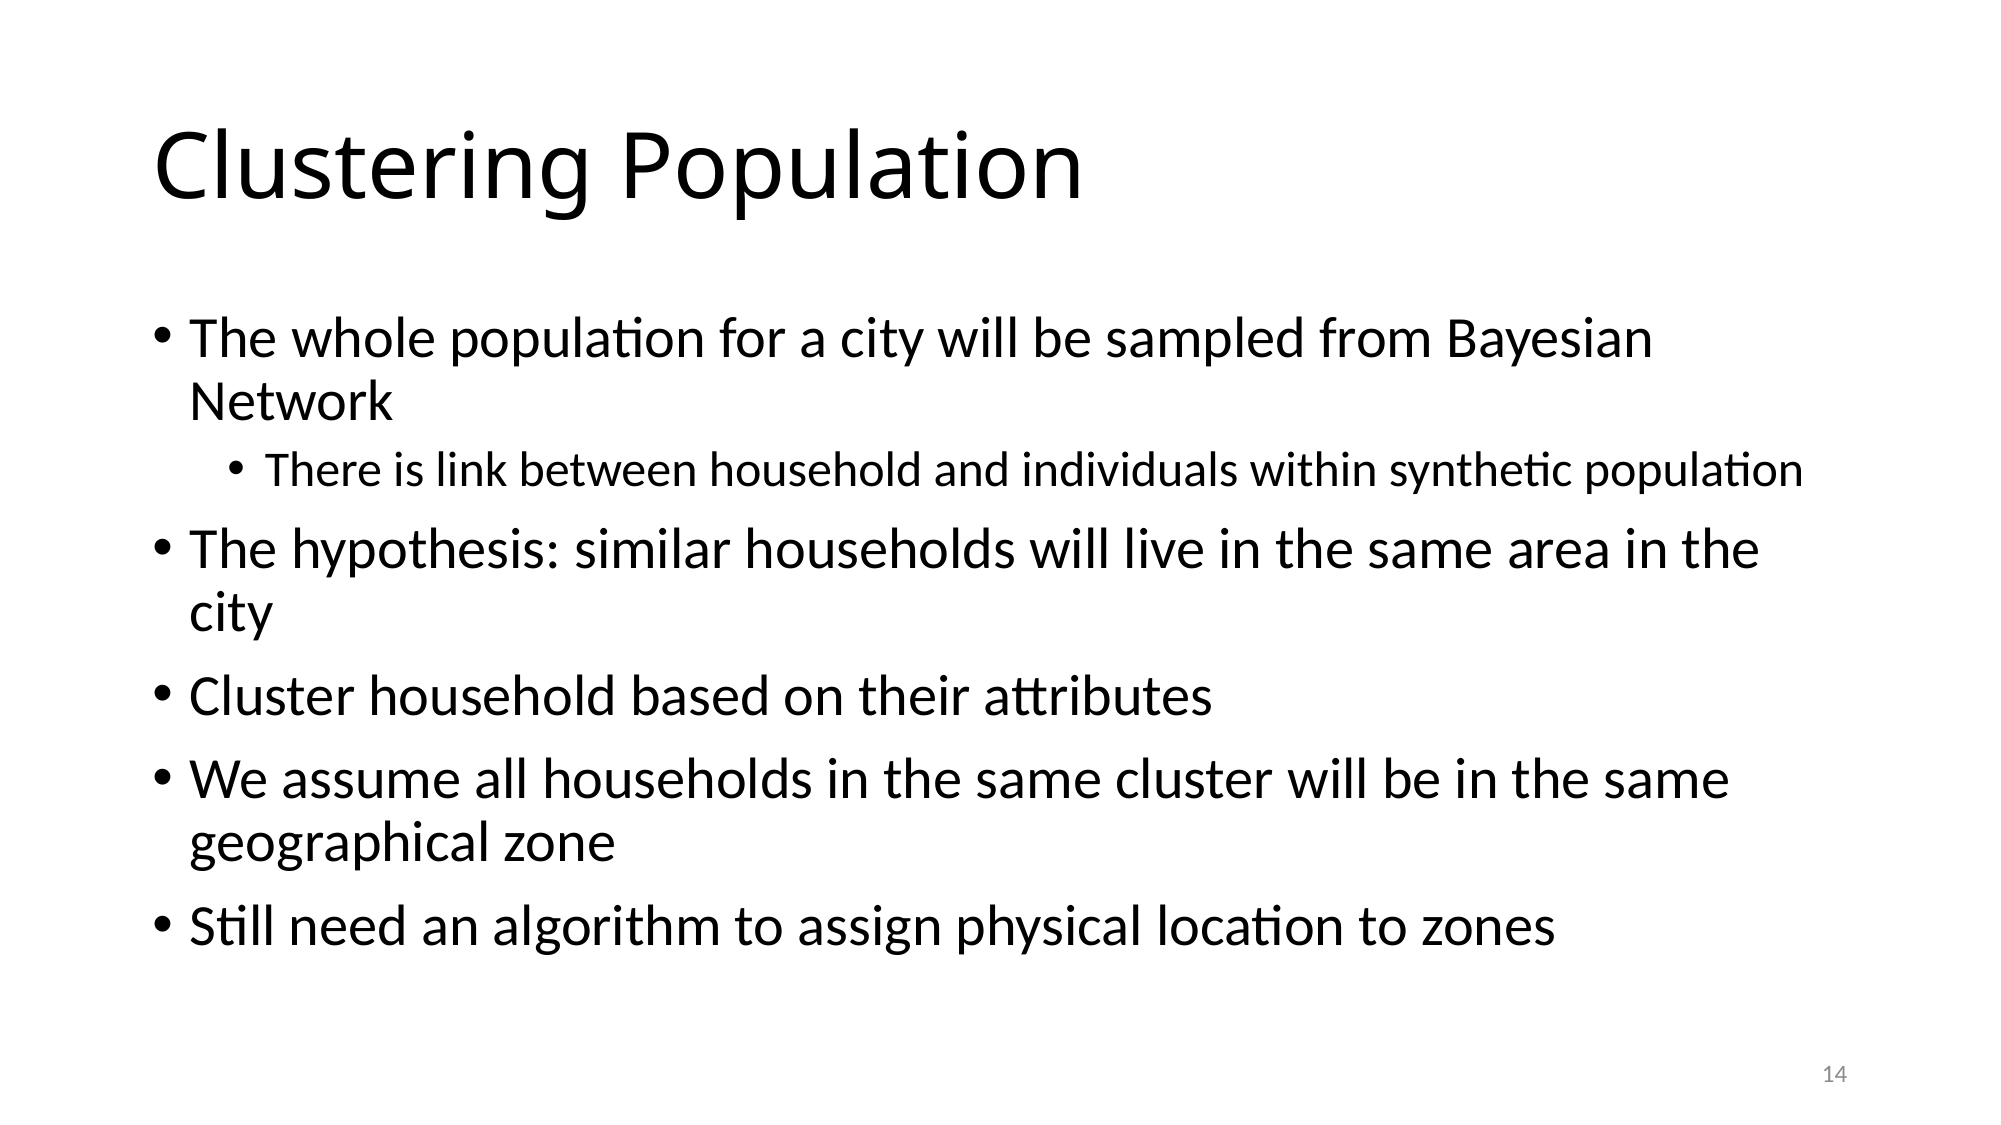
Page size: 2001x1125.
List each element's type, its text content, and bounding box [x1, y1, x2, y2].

title Clustering Population [137, 59, 1863, 278]
slide_number 14 [1412, 1042, 1863, 1103]
list The whole population for a city will be sampled from Bayesian Network There is link between household and individuals within synthetic population The hypothesis: similar households will live in the same area in the city Cluster household based on their attributes We assume all households in the same cluster will be in the same geographical zone Still need an algorithm to assign physical location to zones [137, 299, 1863, 1014]
